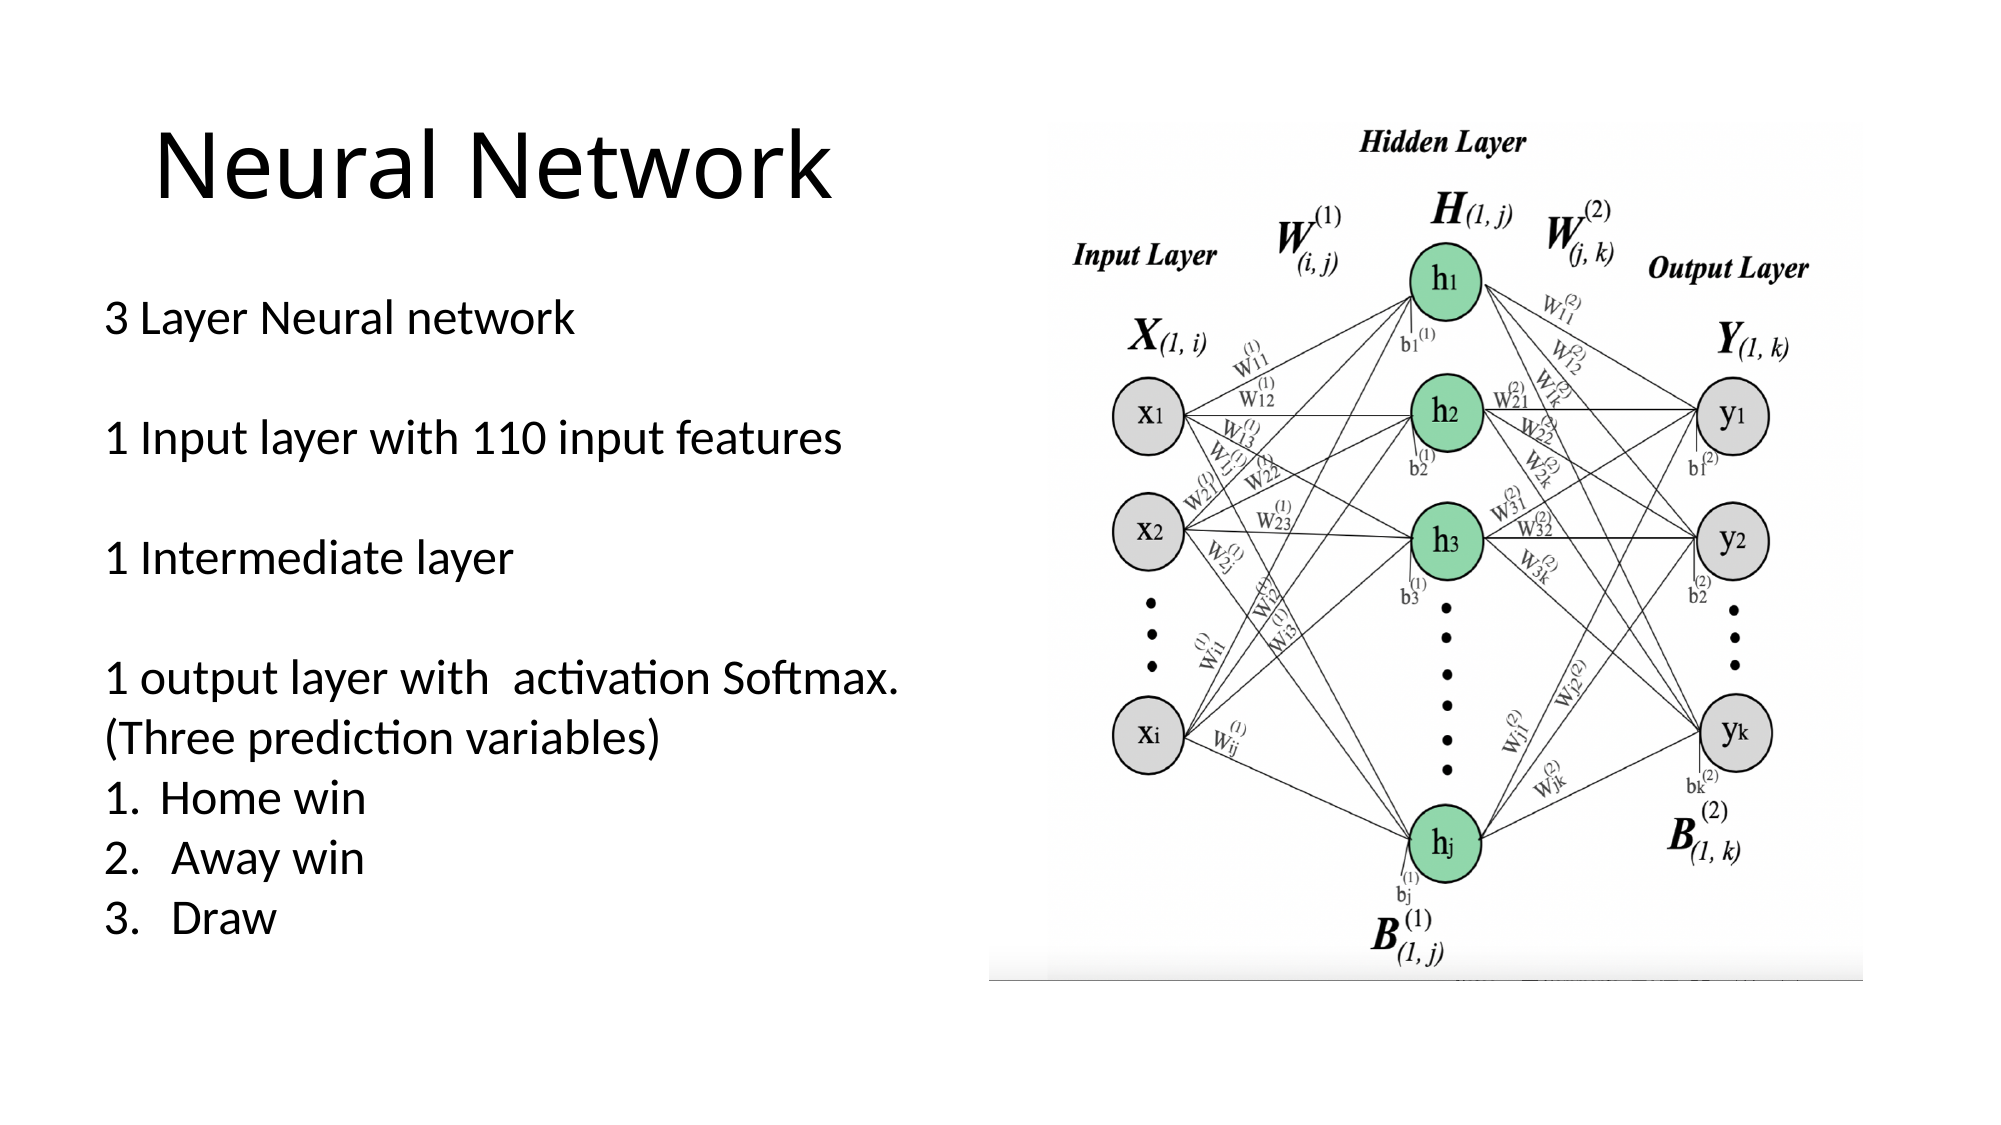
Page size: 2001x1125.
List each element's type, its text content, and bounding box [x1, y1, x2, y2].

text_box 3 Layer Neural network 1 Input layer with 110 input features 1 Intermediate layer 1 output layer with activation Softmax. (Three prediction variables) Home win Away win Draw [88, 277, 1000, 997]
title Neural Network [137, 59, 1863, 277]
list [989, 122, 1863, 981]
